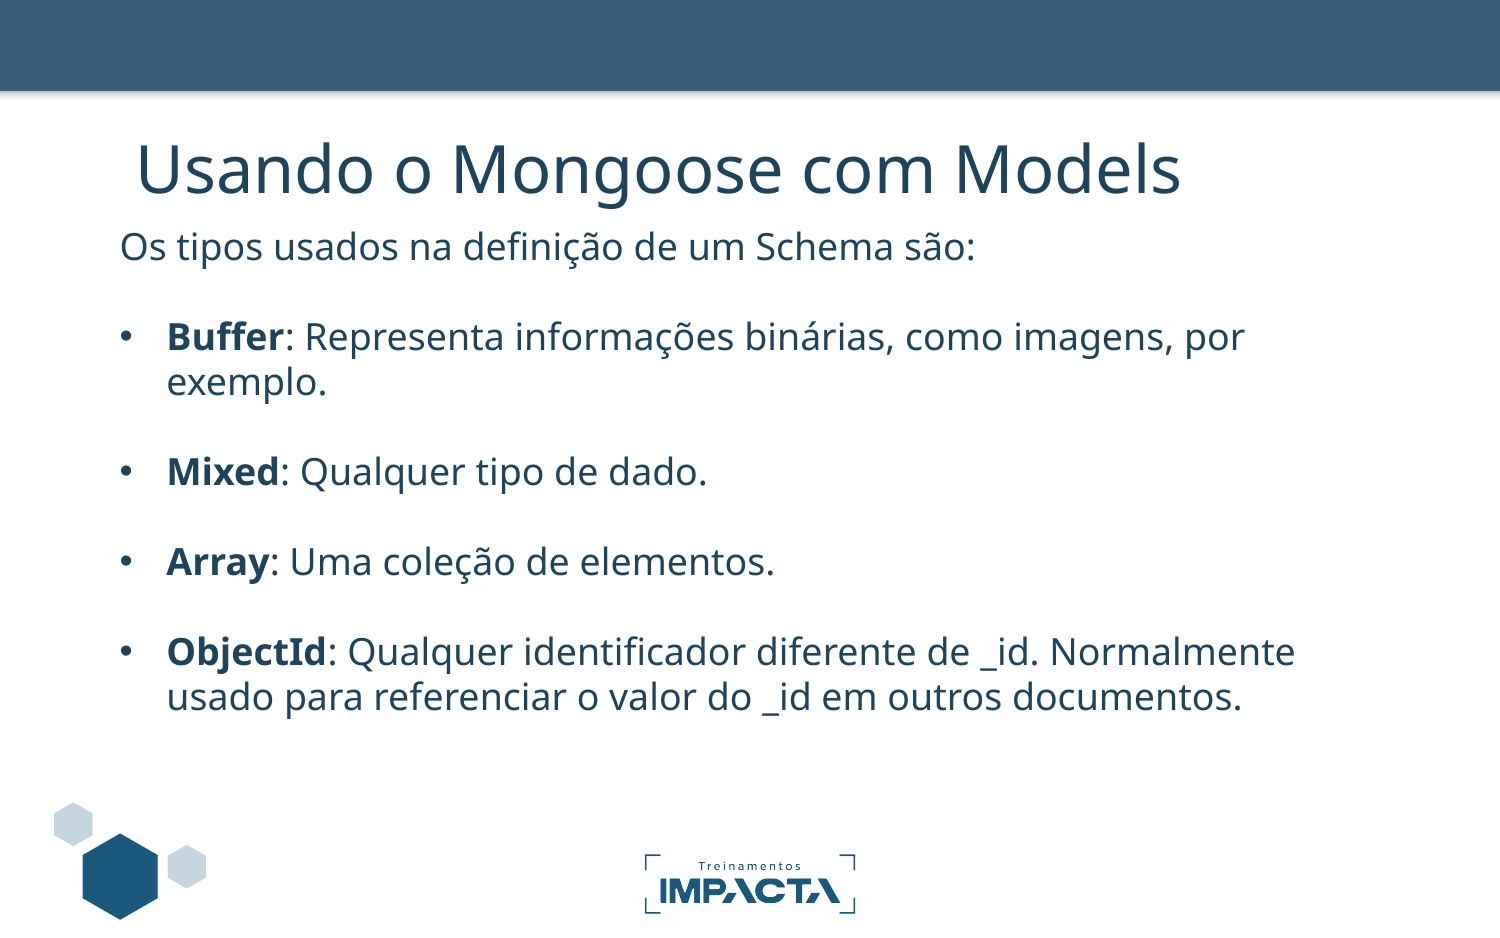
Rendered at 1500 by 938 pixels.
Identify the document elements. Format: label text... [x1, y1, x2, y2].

picture [633, 847, 867, 921]
text_box Os tipos usados na definição de um Schema são: Buffer: Representa informações binárias, como imagens, por exemplo. Mixed: Qualquer tipo de dado. Array: Uma coleção de elementos. ObjectId: Qualquer identificador diferente de _id. Normalmente usado para referenciar o valor do _id em outros documentos. [104, 215, 1429, 771]
text_box Usando o Mongoose com Models [120, 119, 1199, 215]
picture [54, 802, 206, 921]
text_box [0, 0, 1500, 92]
